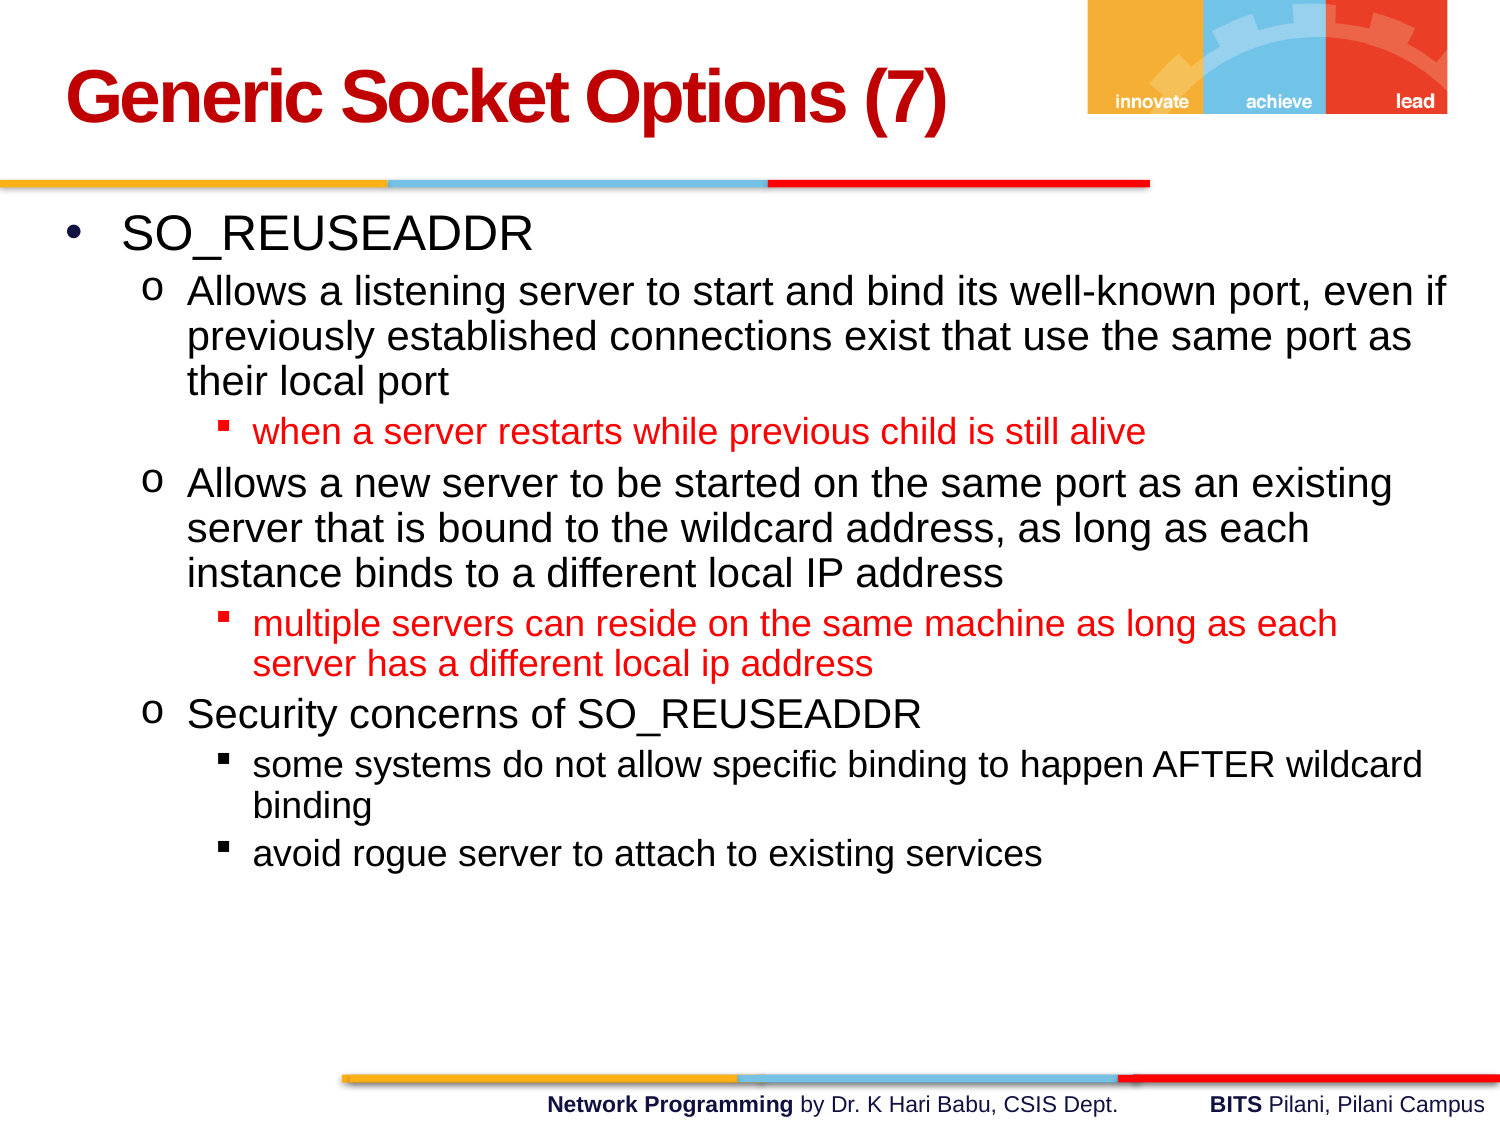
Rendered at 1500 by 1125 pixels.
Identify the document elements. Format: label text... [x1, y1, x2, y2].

picture [1087, 0, 1448, 114]
list Generic Socket Options (7) [49, 24, 1088, 176]
list SO_REUSEADDR Allows a listening server to start and bind its well-known port, even if previously established connections exist that use the same port as their local port when a server restarts while previous child is still alive Allows a new server to be started on the same port as an existing server that is bound to the wildcard address, as long as each instance binds to a different local IP address multiple servers can reside on the same machine as long as each server has a different local ip address Security concerns of SO_REUSEADDR some systems do not allow specific binding to happen AFTER wildcard binding avoid rogue server to attach to existing services [49, 199, 1463, 1038]
